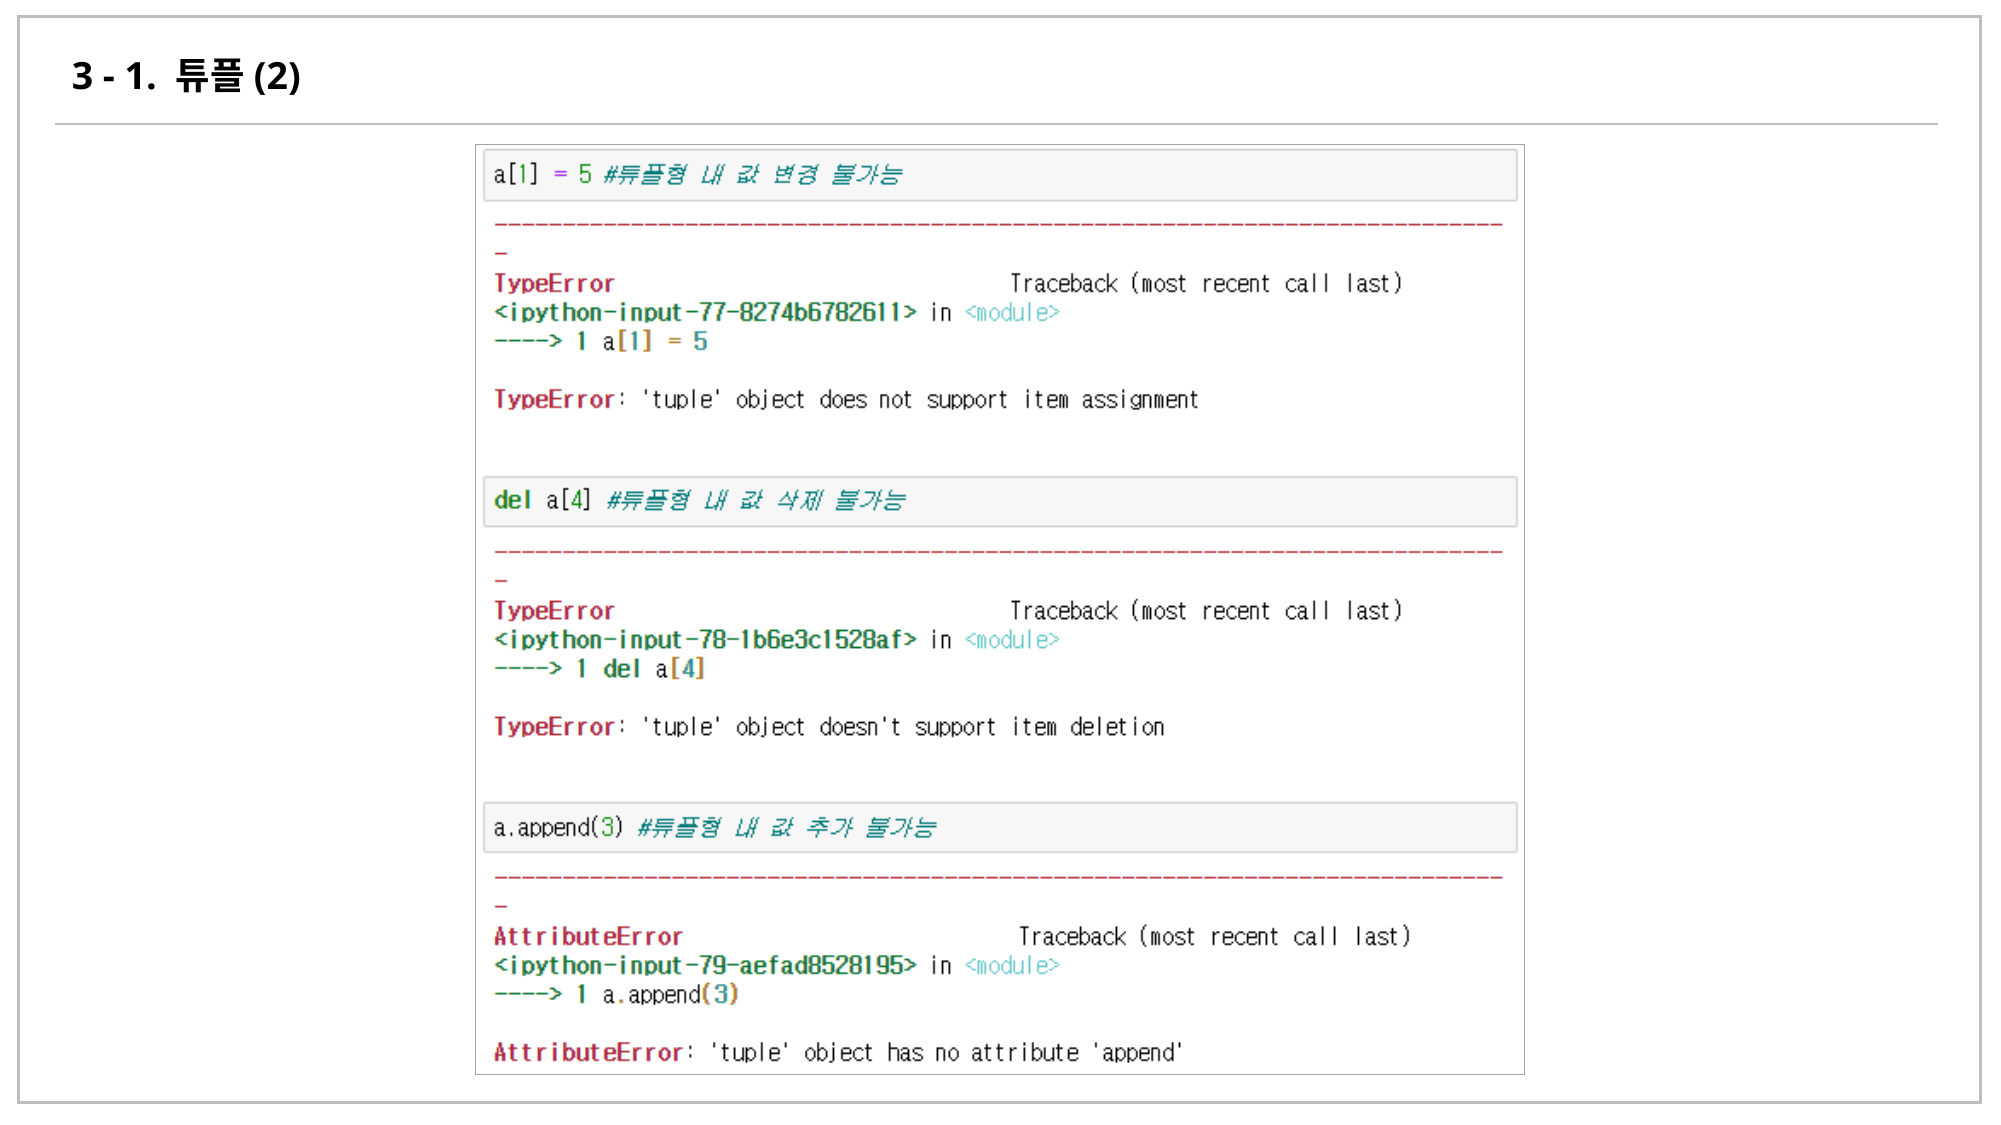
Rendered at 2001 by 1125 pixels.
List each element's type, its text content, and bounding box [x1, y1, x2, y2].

picture [475, 144, 1525, 1075]
text_box 3 - 1. 튜플(2) [57, 44, 316, 104]
